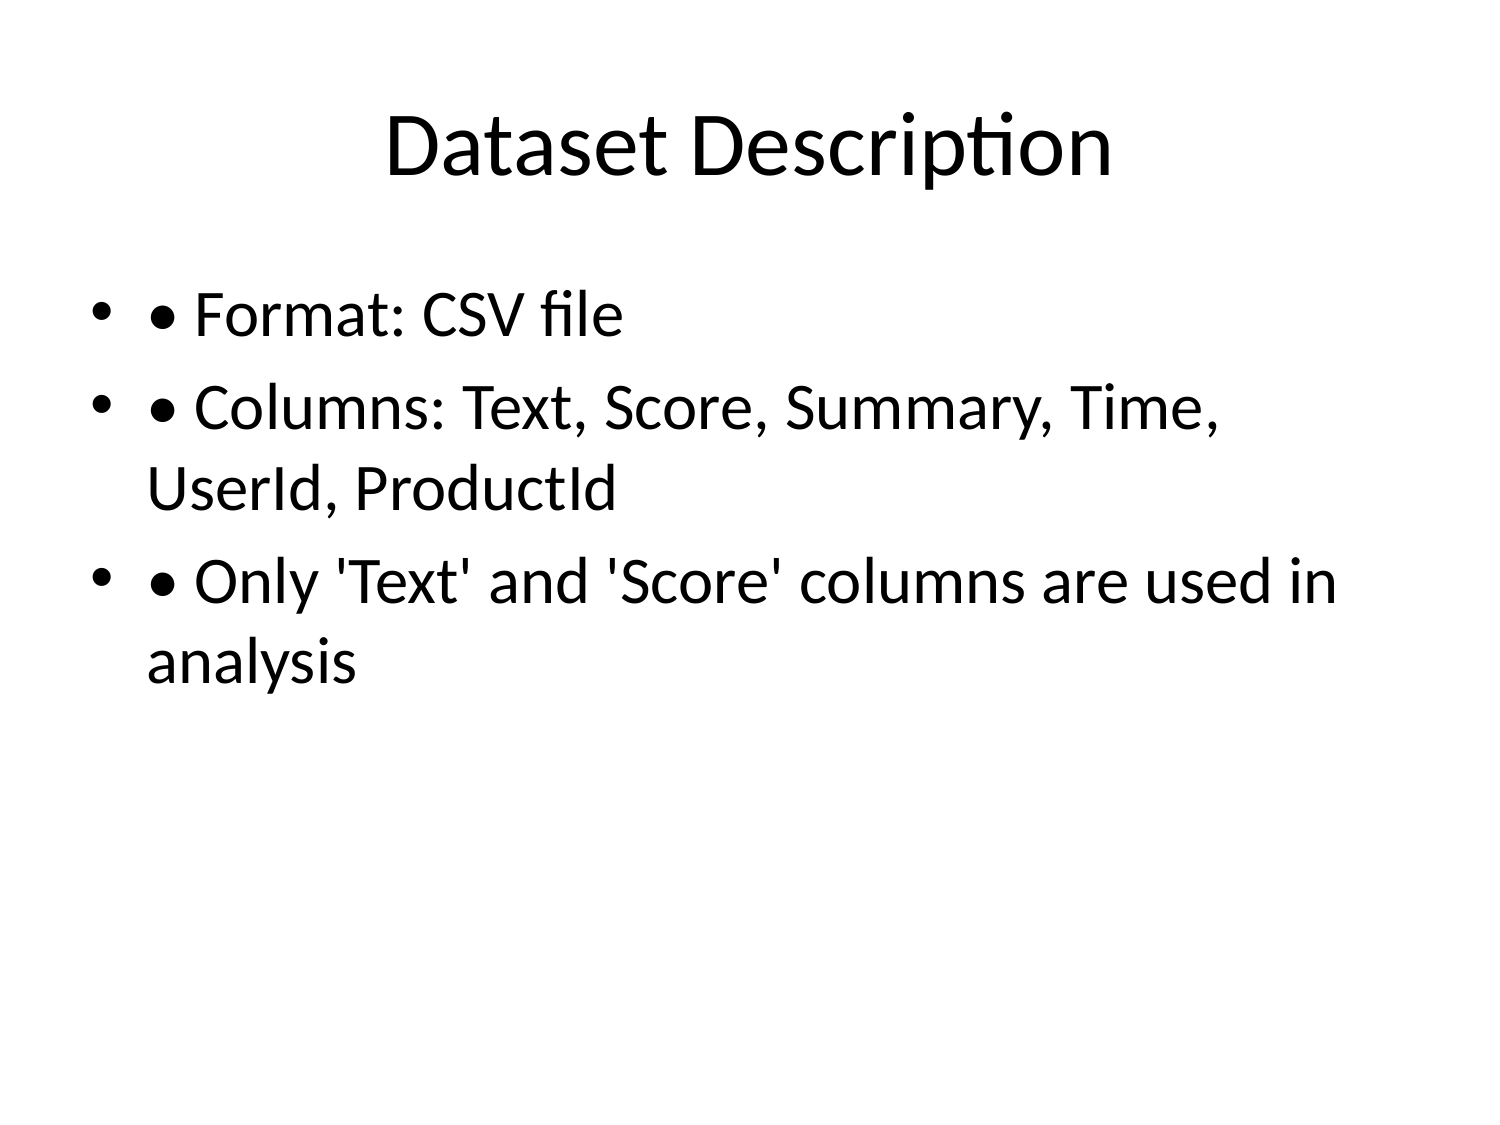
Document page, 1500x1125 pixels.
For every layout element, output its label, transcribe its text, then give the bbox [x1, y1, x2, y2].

list • Format: CSV file • Columns: Text, Score, Summary, Time, UserId, ProductId • Only 'Text' and 'Score' columns are used in analysis [75, 262, 1425, 1005]
title Dataset Description [75, 45, 1425, 233]
